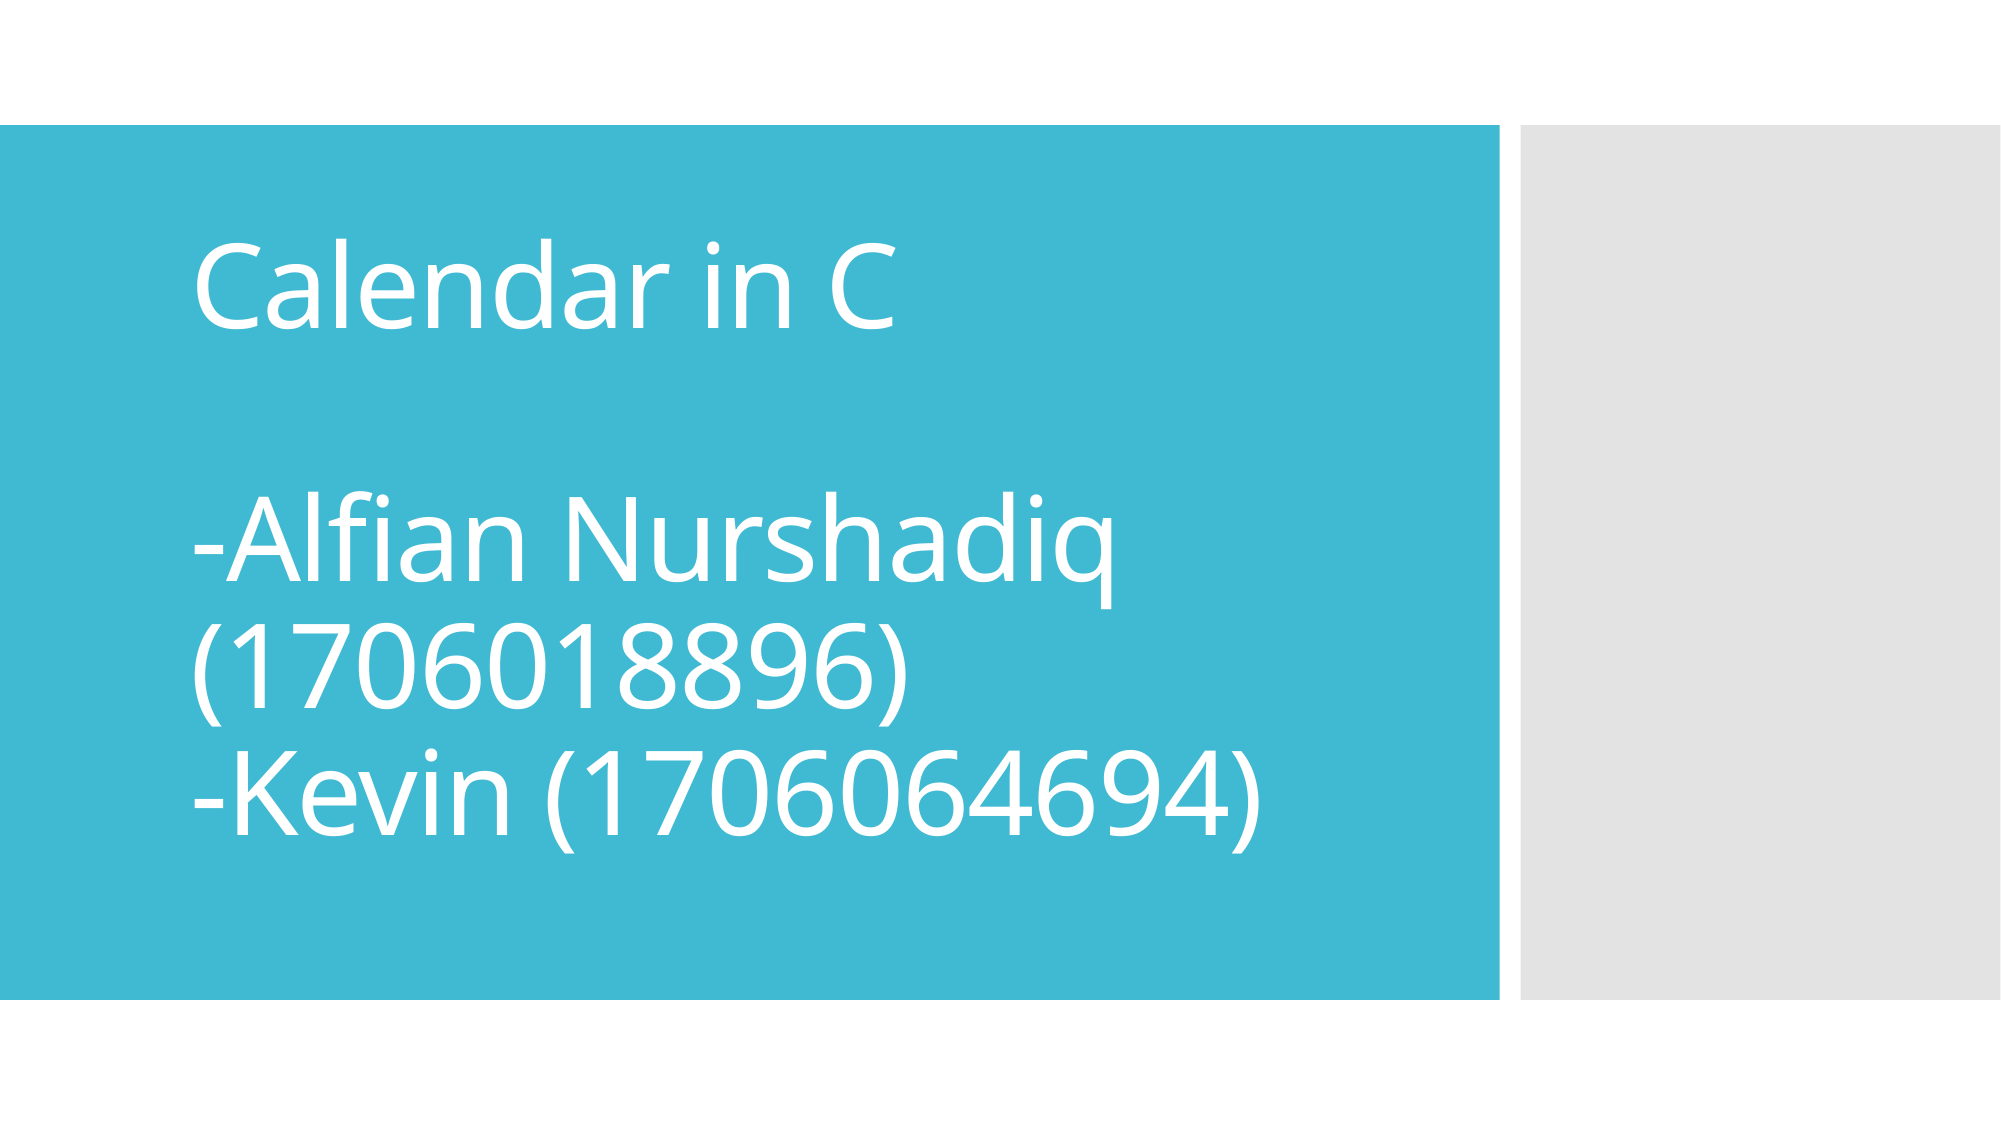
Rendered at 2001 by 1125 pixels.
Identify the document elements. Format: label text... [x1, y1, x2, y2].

title Calendar in C -Alfian Nurshadiq (1706018896) -Kevin (1706064694) [175, 213, 1420, 869]
